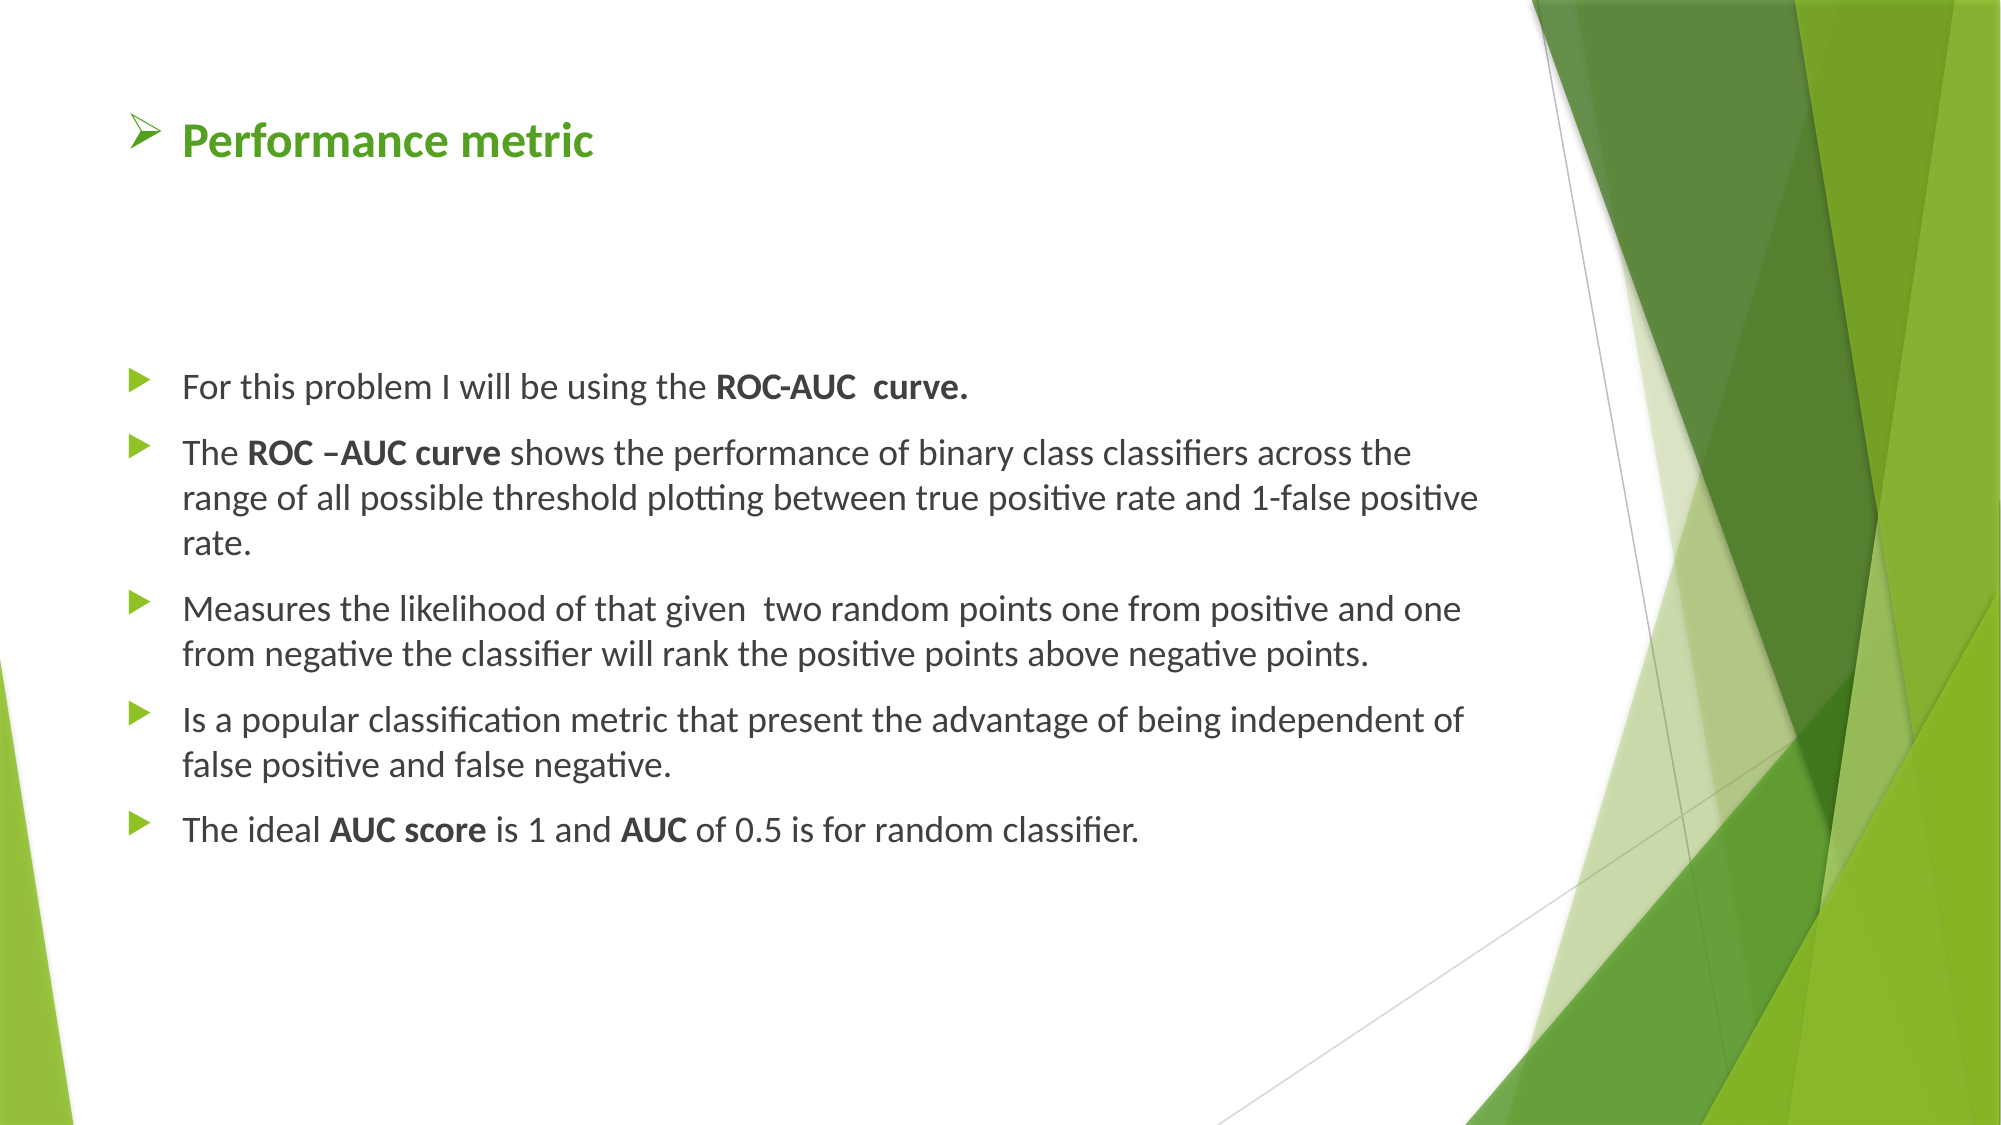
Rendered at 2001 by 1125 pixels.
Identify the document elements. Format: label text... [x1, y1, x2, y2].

list For this problem I will be using the ROC-AUC curve. The ROC –AUC curve shows the performance of binary class classifiers across the range of all possible threshold plotting between true positive rate and 1-false positive rate. Measures the likelihood of that given two random points one from positive and one from negative the classifier will rank the positive points above negative points. Is a popular classification metric that present the advantage of being independent of false positive and false negative. The ideal AUC score is 1 and AUC of 0.5 is for random classifier. [111, 354, 1522, 992]
title Performance metric [111, 99, 1522, 317]
